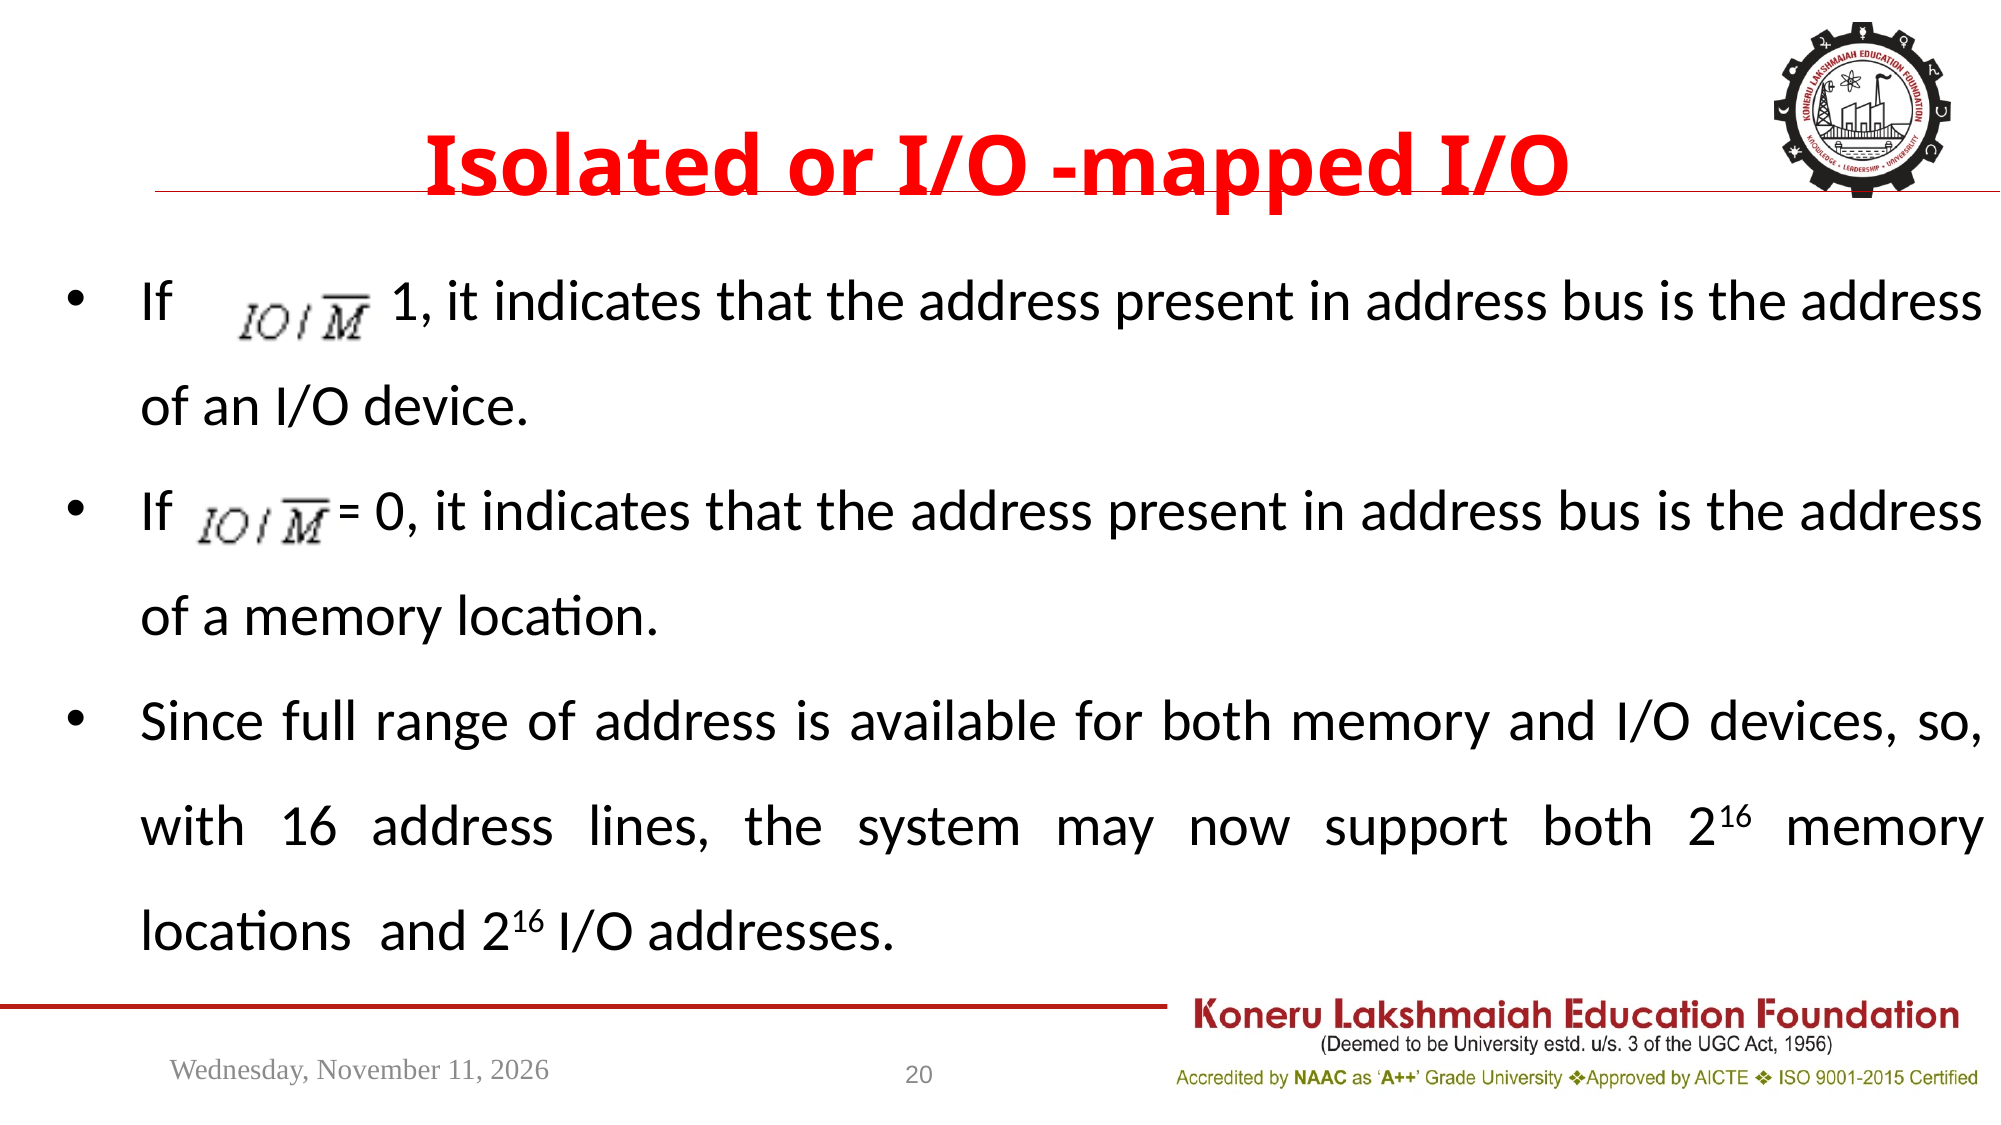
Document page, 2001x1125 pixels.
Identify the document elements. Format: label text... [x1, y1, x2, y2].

text_box If = 1, it indicates that the address present in address bus is the address of an I/O device. If = 0, it indicates that the address present in address bus is the address of a memory location. Since full range of address is available for both memory and I/O devices, so, with 16 address lines, the system may now support both 216 memory locations and 216 I/O addresses. [50, 149, 2000, 1125]
picture [230, 278, 380, 370]
picture [1774, 22, 1951, 149]
title Isolated or I/O -mapped I/O [137, 59, 1863, 149]
picture [190, 482, 340, 574]
